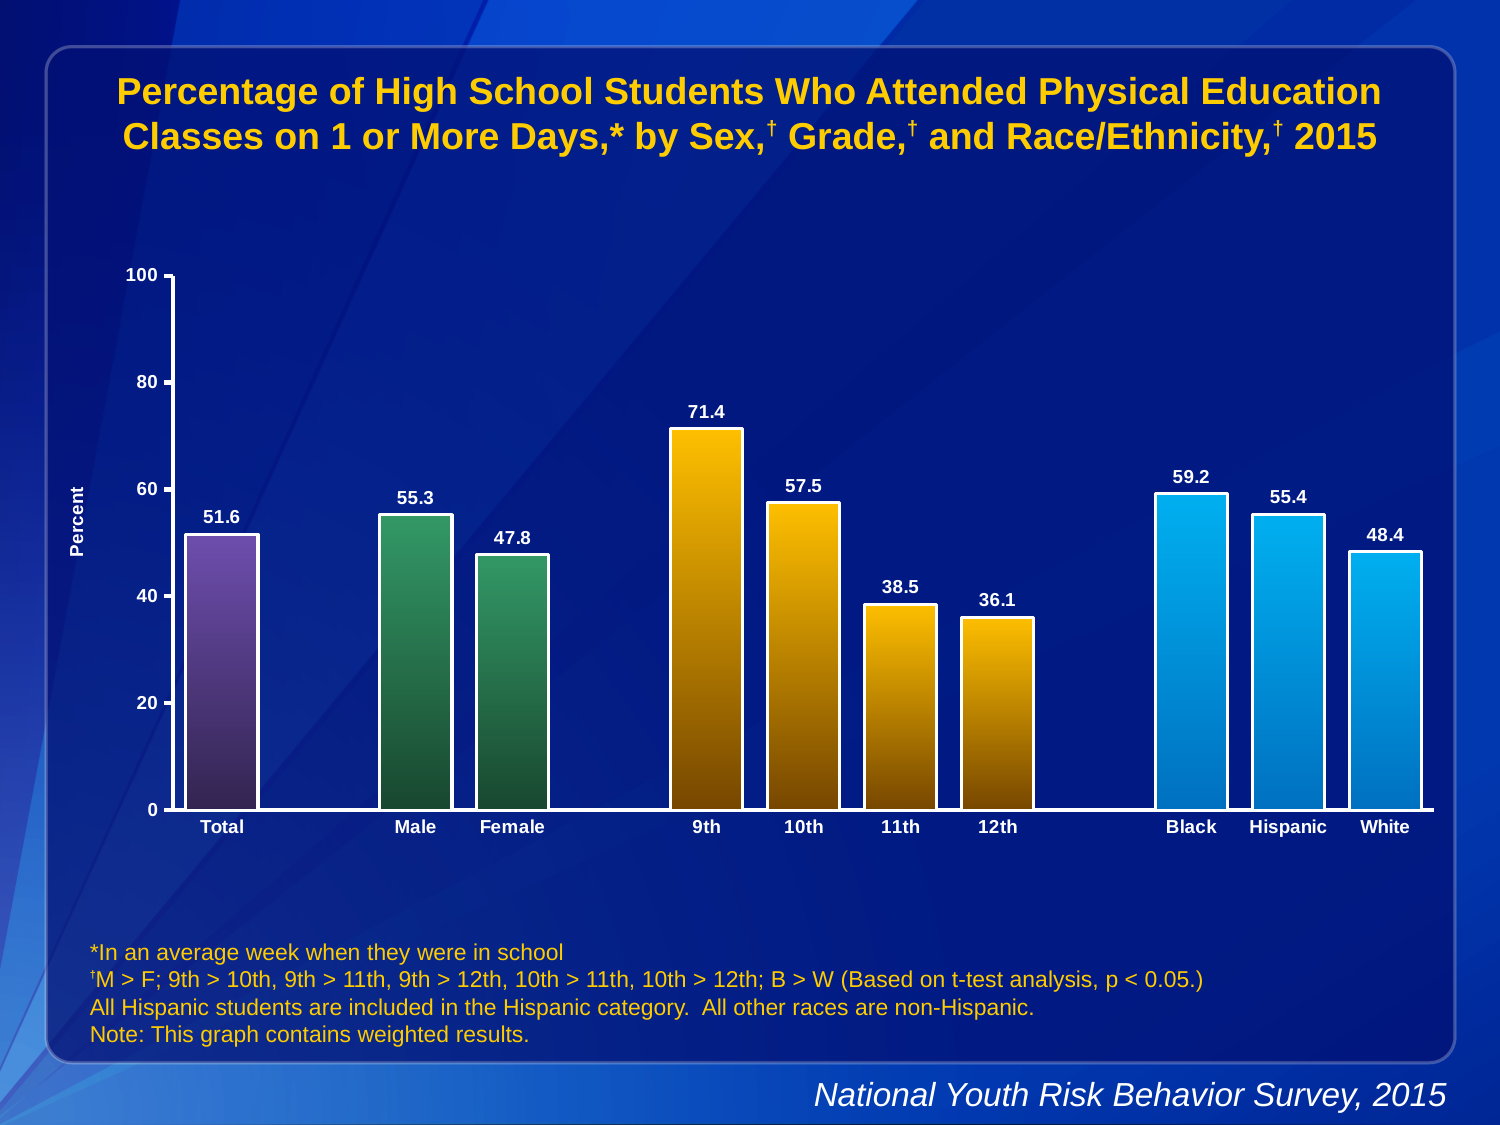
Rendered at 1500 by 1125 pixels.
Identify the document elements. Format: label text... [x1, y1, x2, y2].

text_box Percentage of High School Students Who Attended Physical Education Classes on 1 or More Days,* by Sex,† Grade,† and Race/Ethnicity,† 2015 [74, 59, 1425, 165]
picture [0, 0, 1500, 1125]
text_box *In an average week when they were in school †M > F; 9th > 10th, 9th > 11th, 9th > 12th, 10th > 11th, 10th > 12th; B > W (Based on t-test analysis, p < 0.05.) All Hispanic students are included in the Hispanic category. All other races are non-Hispanic. Note: This graph contains weighted results. [74, 930, 1425, 1055]
text_box National Youth Risk Behavior Survey, 2015 [637, 1065, 1463, 1125]
chart [37, 252, 1463, 851]
